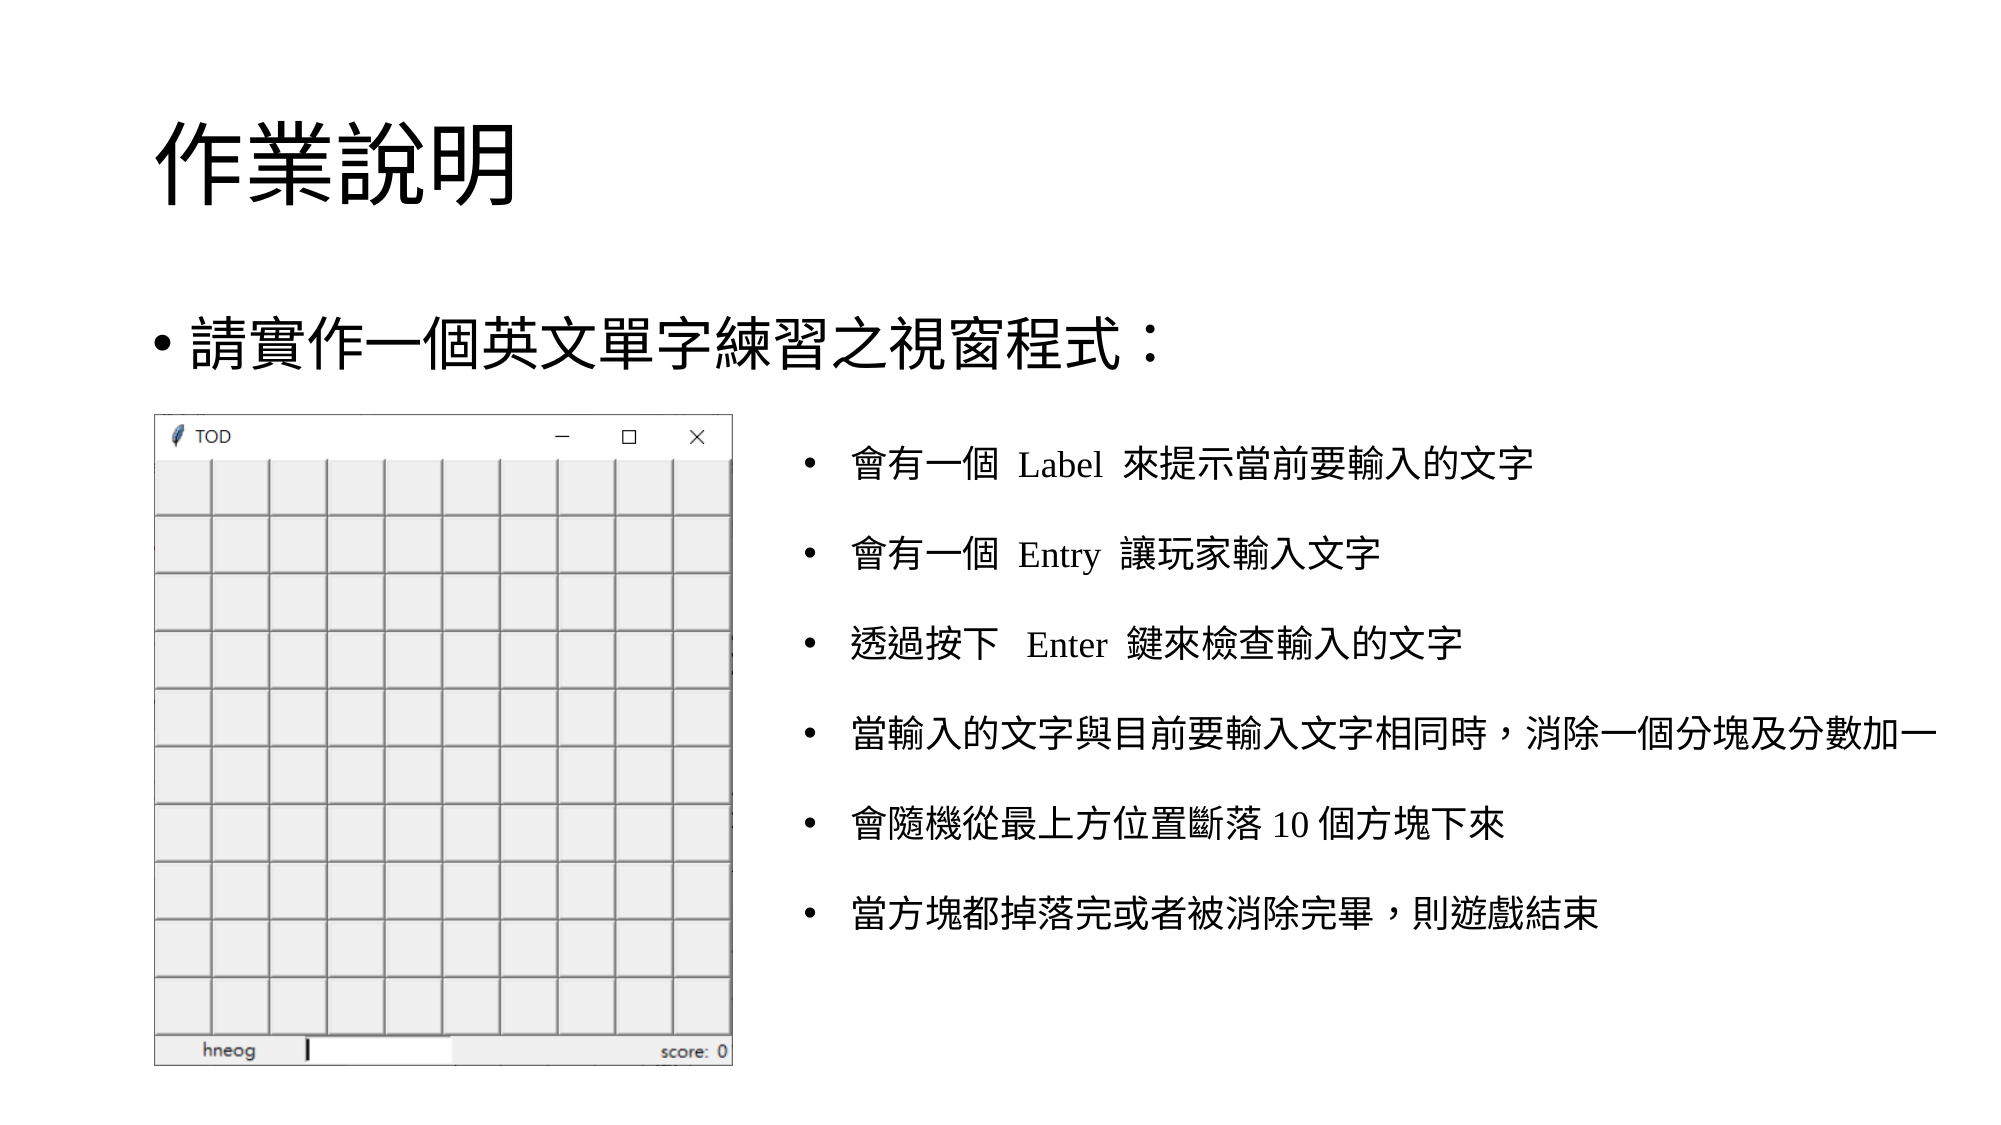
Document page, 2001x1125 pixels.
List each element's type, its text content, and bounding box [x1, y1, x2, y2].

picture [154, 414, 733, 1066]
title 作業說明 [137, 59, 1863, 278]
text_box 會有一個 Label 來提示當前要輸入的文字 會有一個 Entry 讓玩家輸入文字 透過按下 Enter 鍵來檢查輸入的文字 當輸入的文字與目前要輸入文字相同時，消除一個分塊及分數加一 會隨機從最上方位置斷落10個方塊下來 當方塊都掉落完或者被消除完畢，則遊戲結束 [788, 432, 1953, 943]
list 請實作一個英文單字練習之視窗程式： [137, 299, 1959, 1014]
